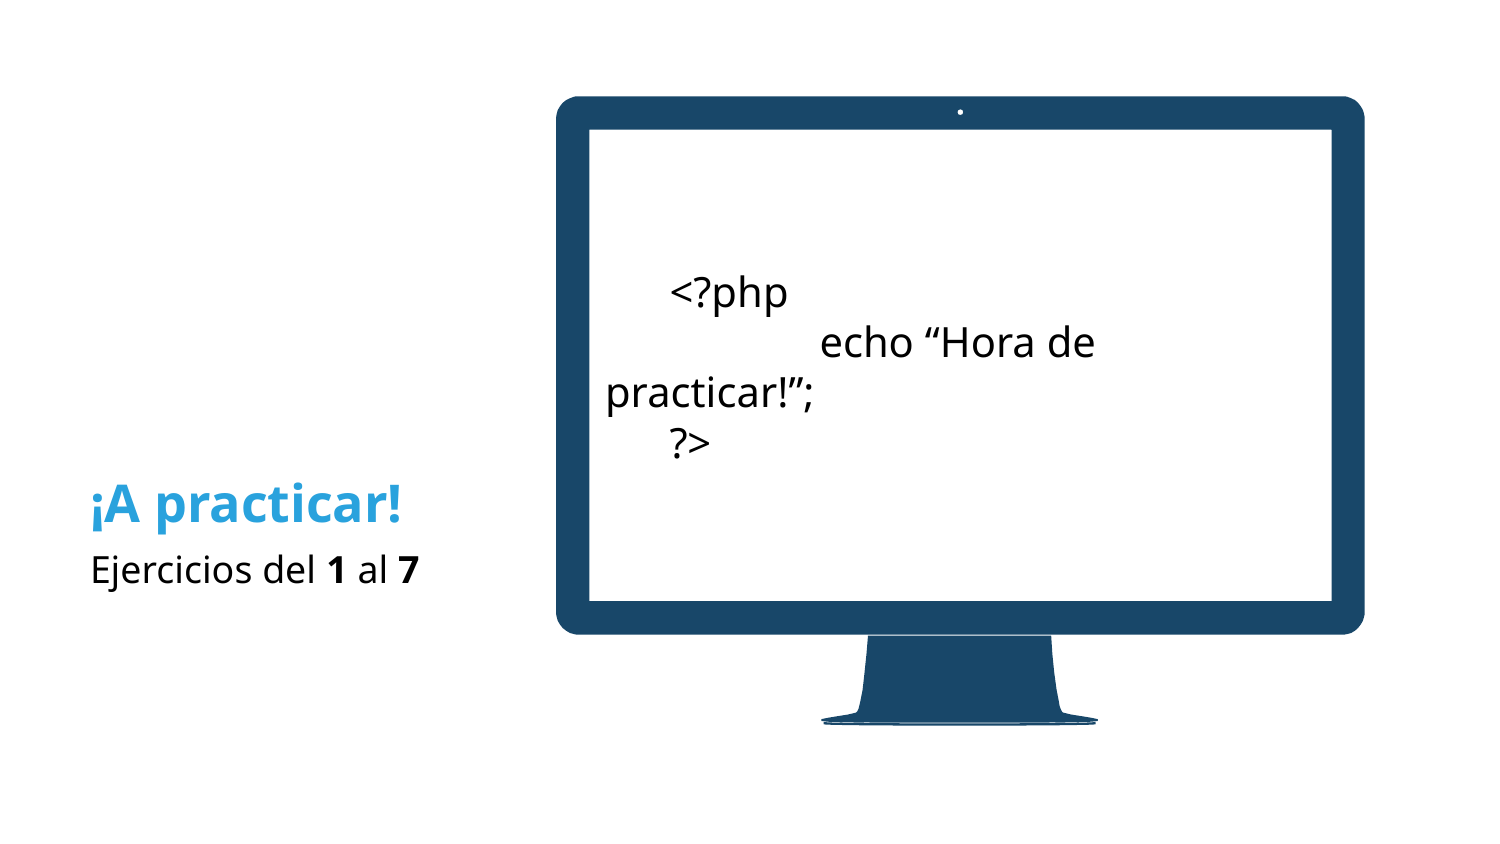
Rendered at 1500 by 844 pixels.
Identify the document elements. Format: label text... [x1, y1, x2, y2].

text_box ¡A practicar! Ejercicios del 1 al 7 [75, 459, 502, 664]
text_box [556, 96, 1365, 726]
text_box <?php echo “Hora de practicar!”; ?> [590, 129, 1331, 603]
